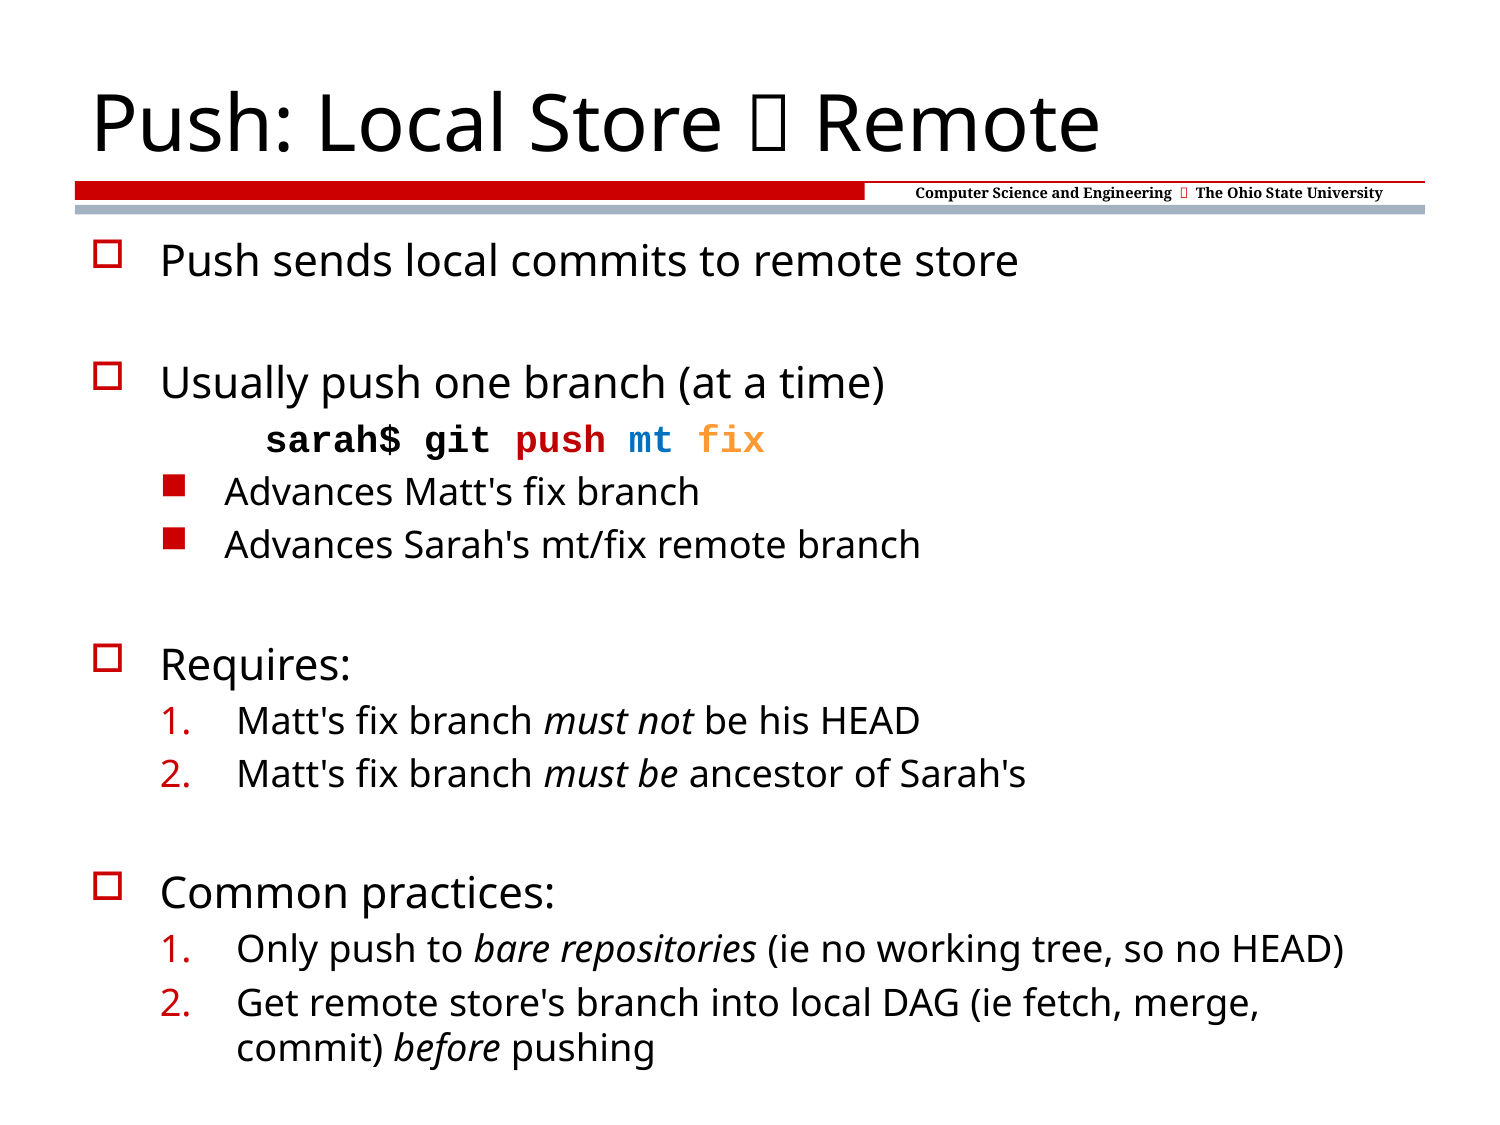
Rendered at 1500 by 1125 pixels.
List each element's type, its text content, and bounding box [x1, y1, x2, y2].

list Push sends local commits to remote store Usually push one branch (at a time) sarah$ git push mt fix Advances Matt's fix branch Advances Sarah's mt/fix remote branch Requires: Matt's fix branch must not be his HEAD Matt's fix branch must be ancestor of Sarah's Common practices: Only push to bare repositories (ie no working tree, so no HEAD) Get remote store's branch into local DAG (ie fetch, merge, commit) before pushing [75, 224, 1425, 1088]
title Push: Local Store  Remote [75, 37, 1425, 175]
